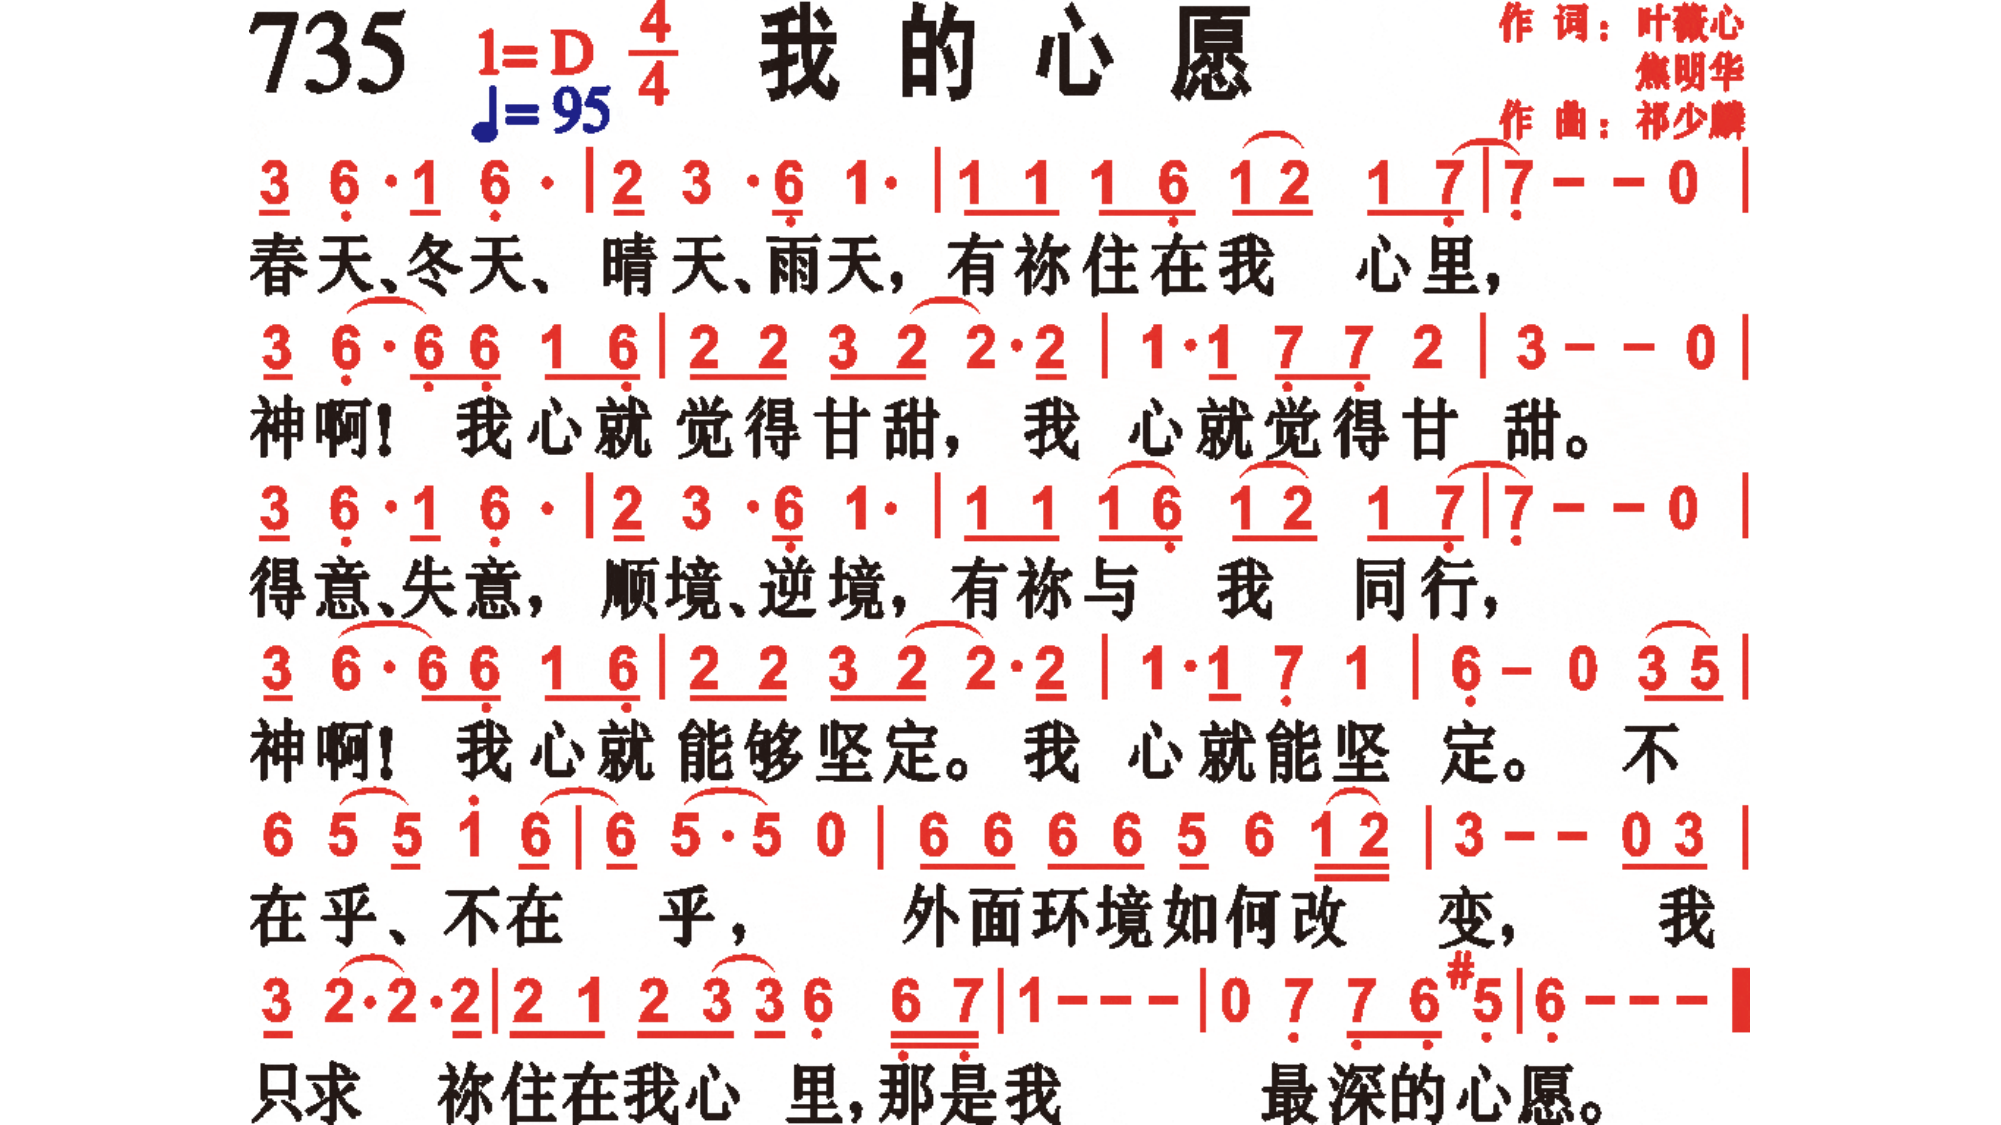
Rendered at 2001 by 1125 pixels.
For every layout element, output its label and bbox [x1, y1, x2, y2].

picture [249, 0, 1750, 1125]
